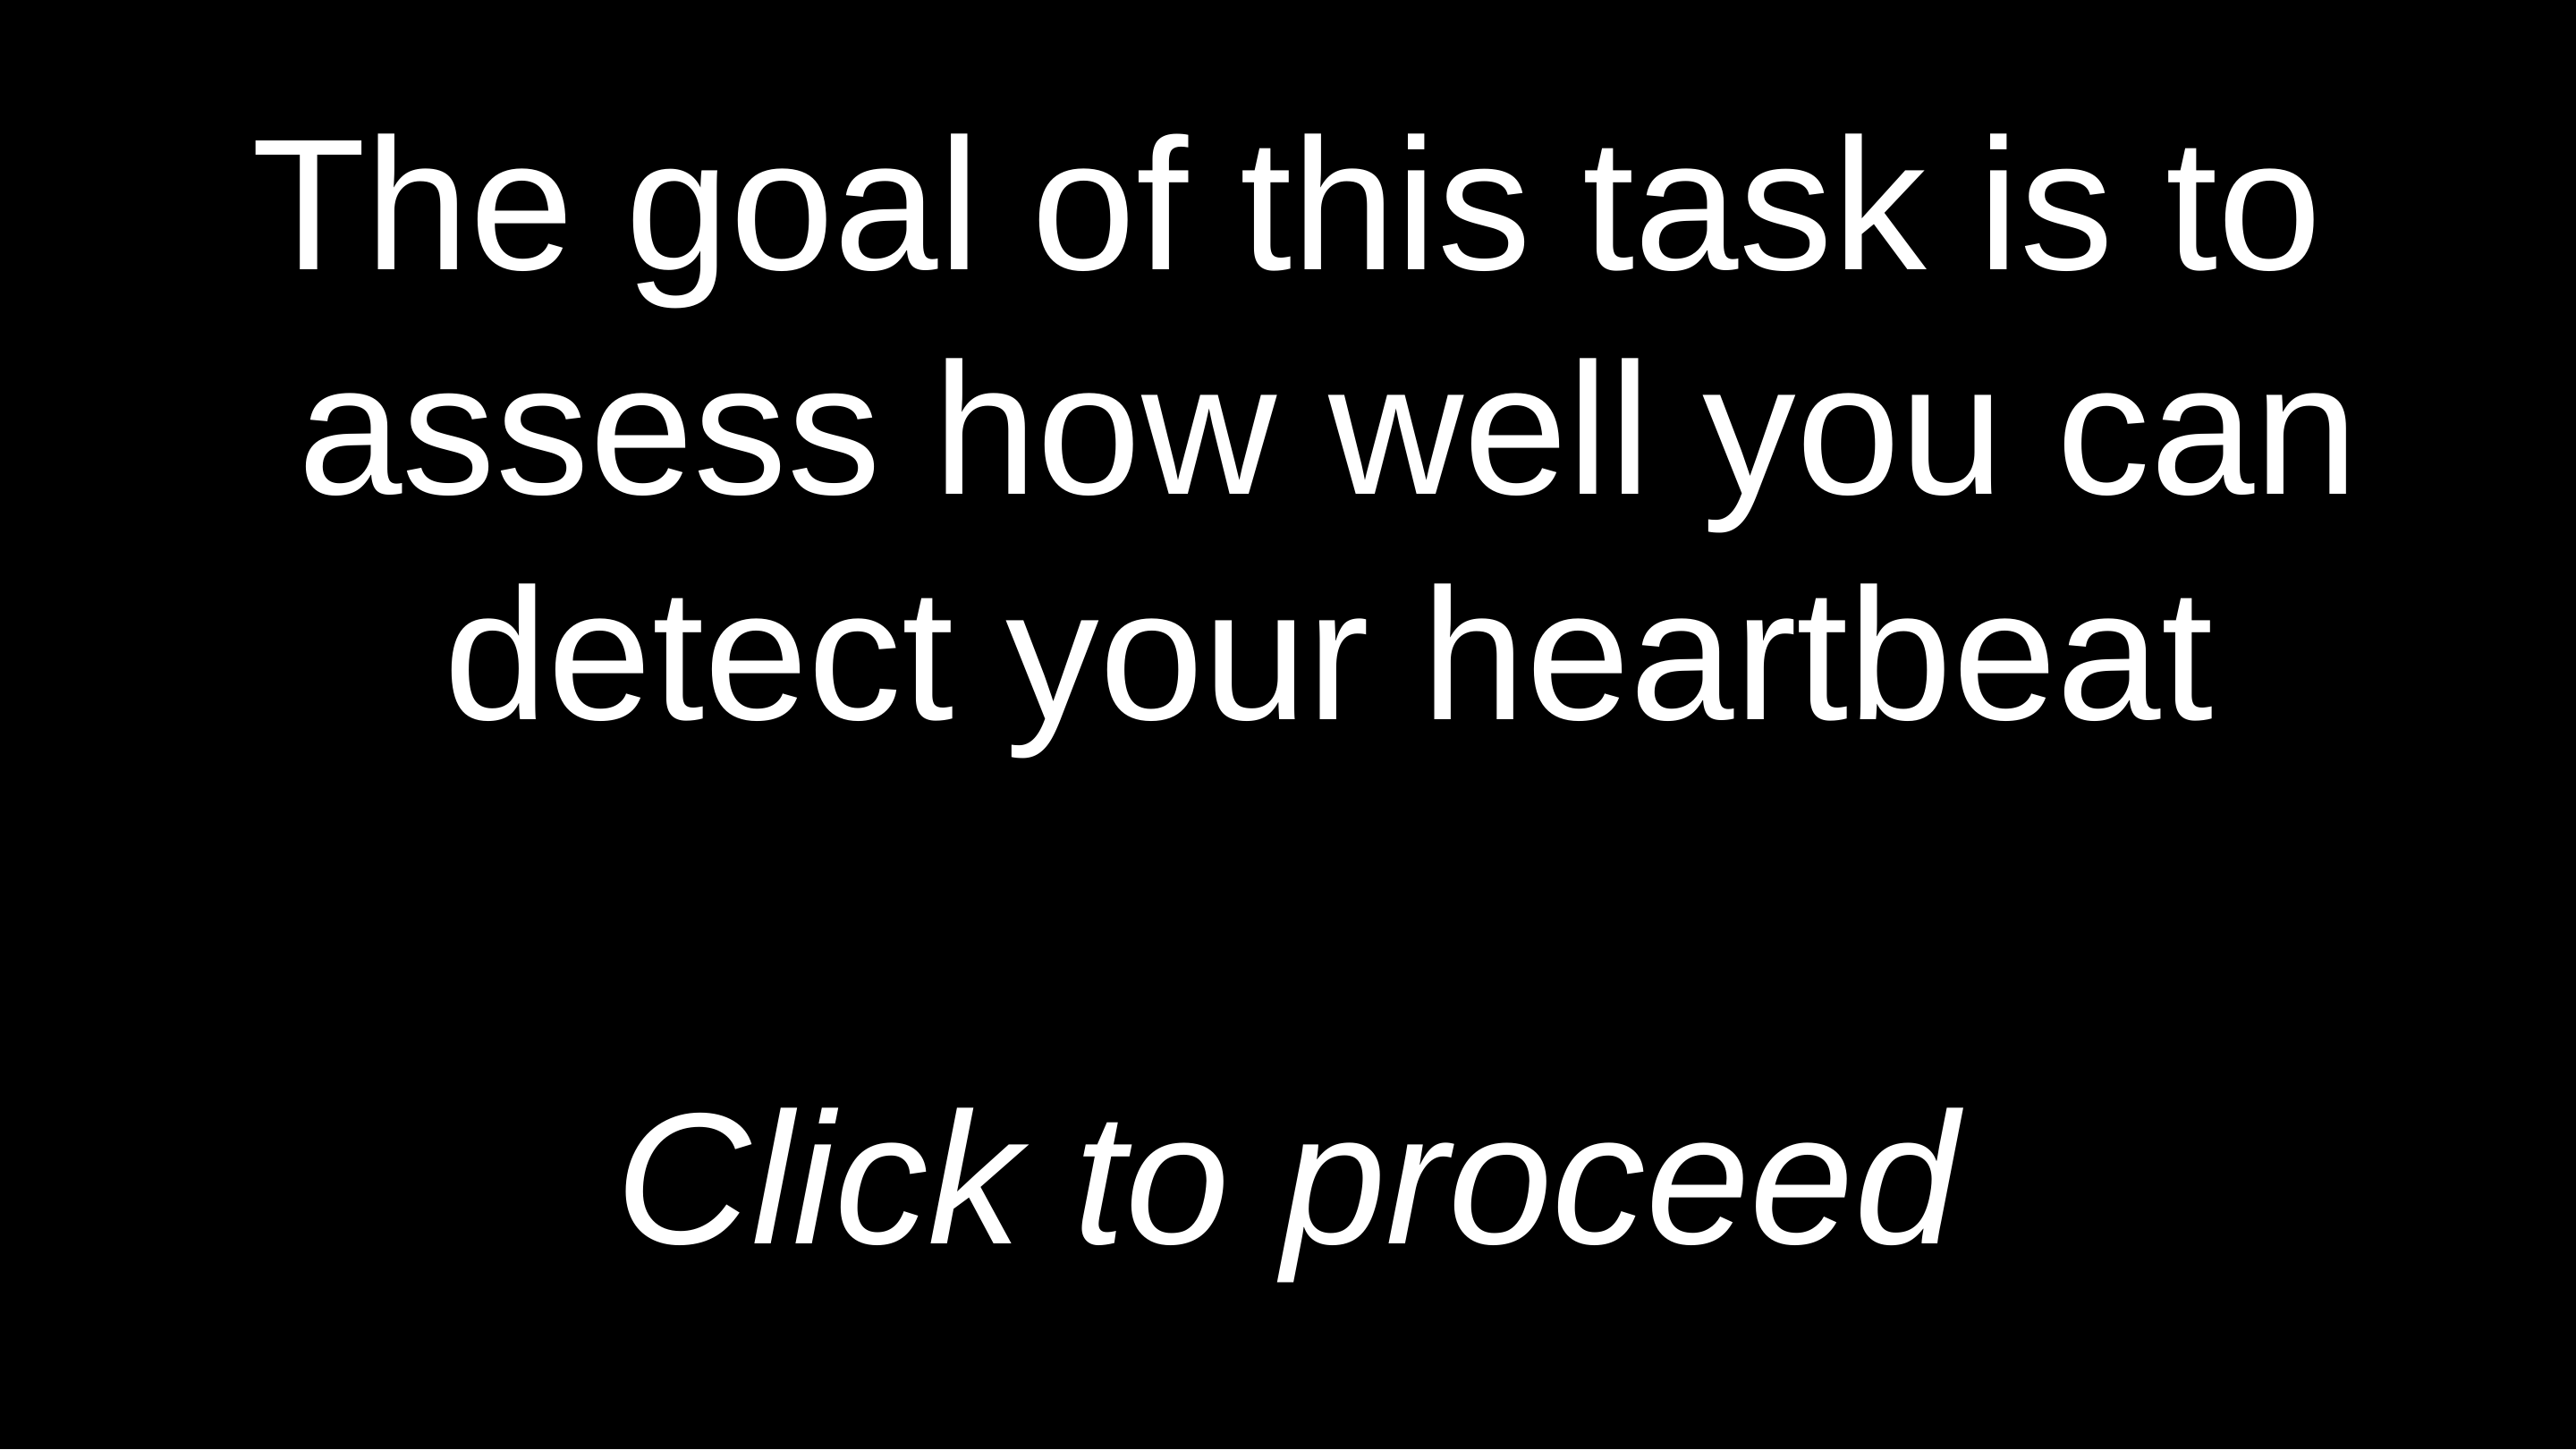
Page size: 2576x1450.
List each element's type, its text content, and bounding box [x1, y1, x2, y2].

list The goal of this task is to assess how well you can detect your heartbeat Click to proceed [0, 69, 2576, 1295]
